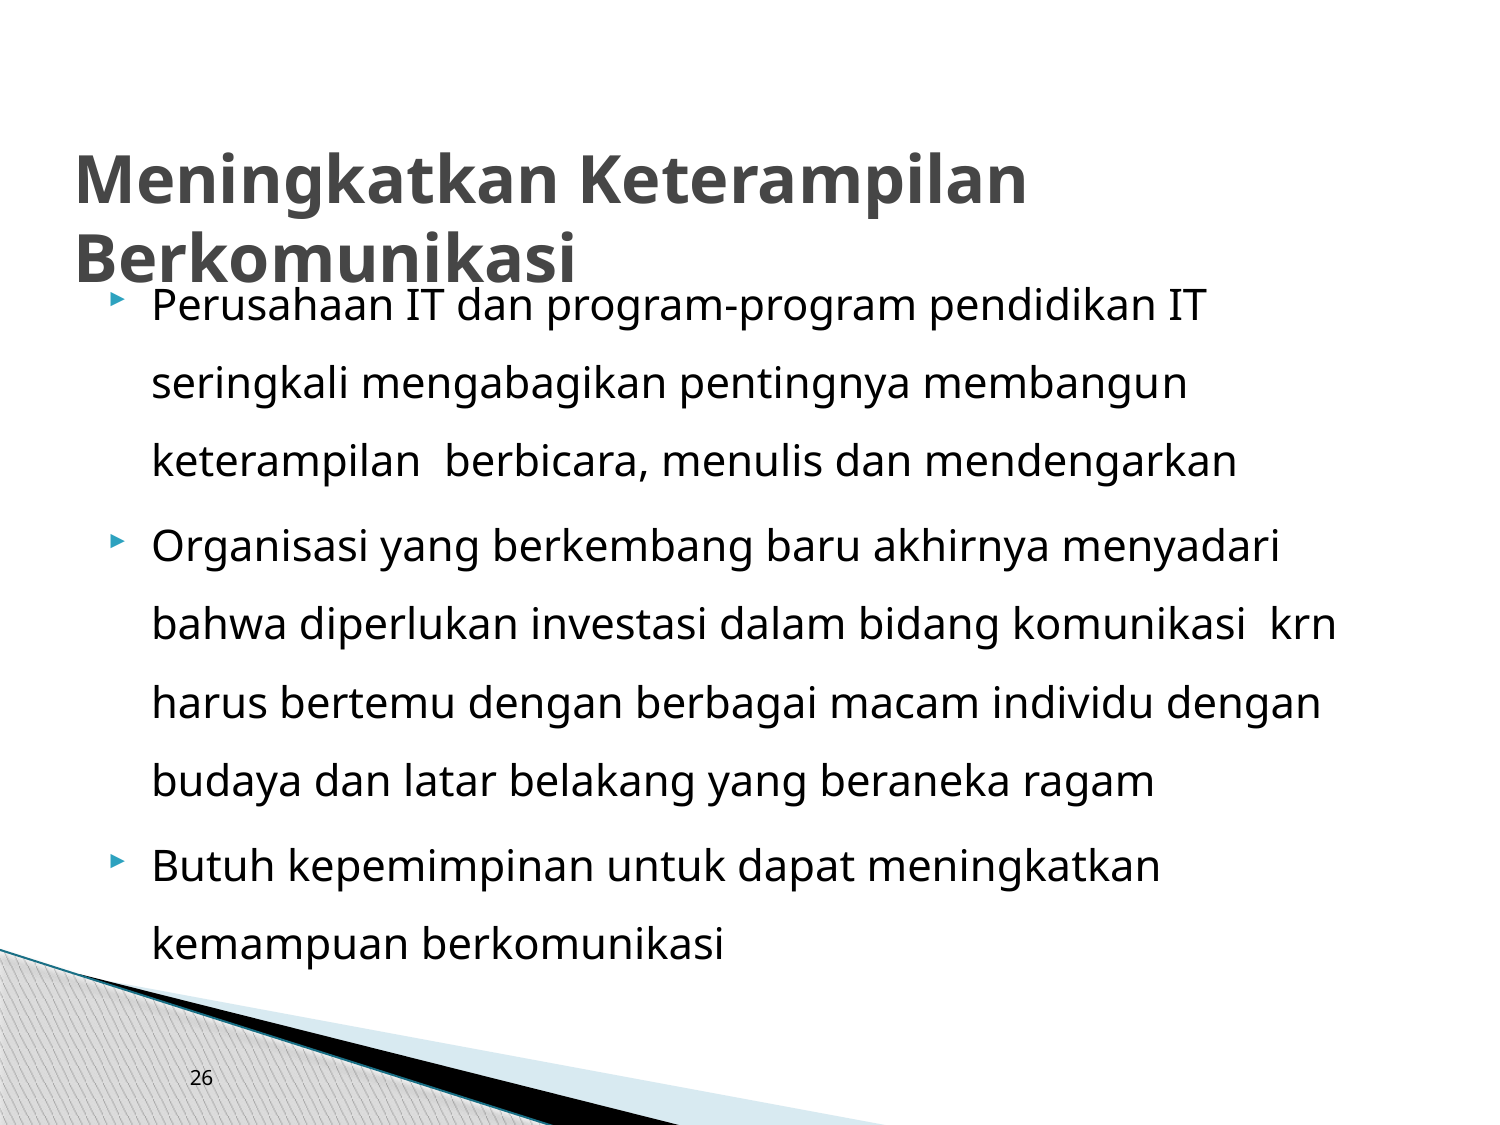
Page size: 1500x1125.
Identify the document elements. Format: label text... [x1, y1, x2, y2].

list Perusahaan IT dan program-program pendidikan IT seringkali mengabagikan pentingnya membangun keterampilan berbicara, menulis dan mendengarkan Organisasi yang berkembang baru akhirnya menyadari bahwa diperlukan investasi dalam bidang komunikasi krn harus bertemu dengan berbagai macam individu dengan budaya dan latar belakang yang beraneka ragam Butuh kepemimpinan untuk dapat meningkatkan kemampuan berkomunikasi [75, 243, 1425, 986]
title Meningkatkan Keterampilan Berkomunikasi [58, 128, 1409, 304]
slide_number 26 [174, 1025, 488, 1100]
